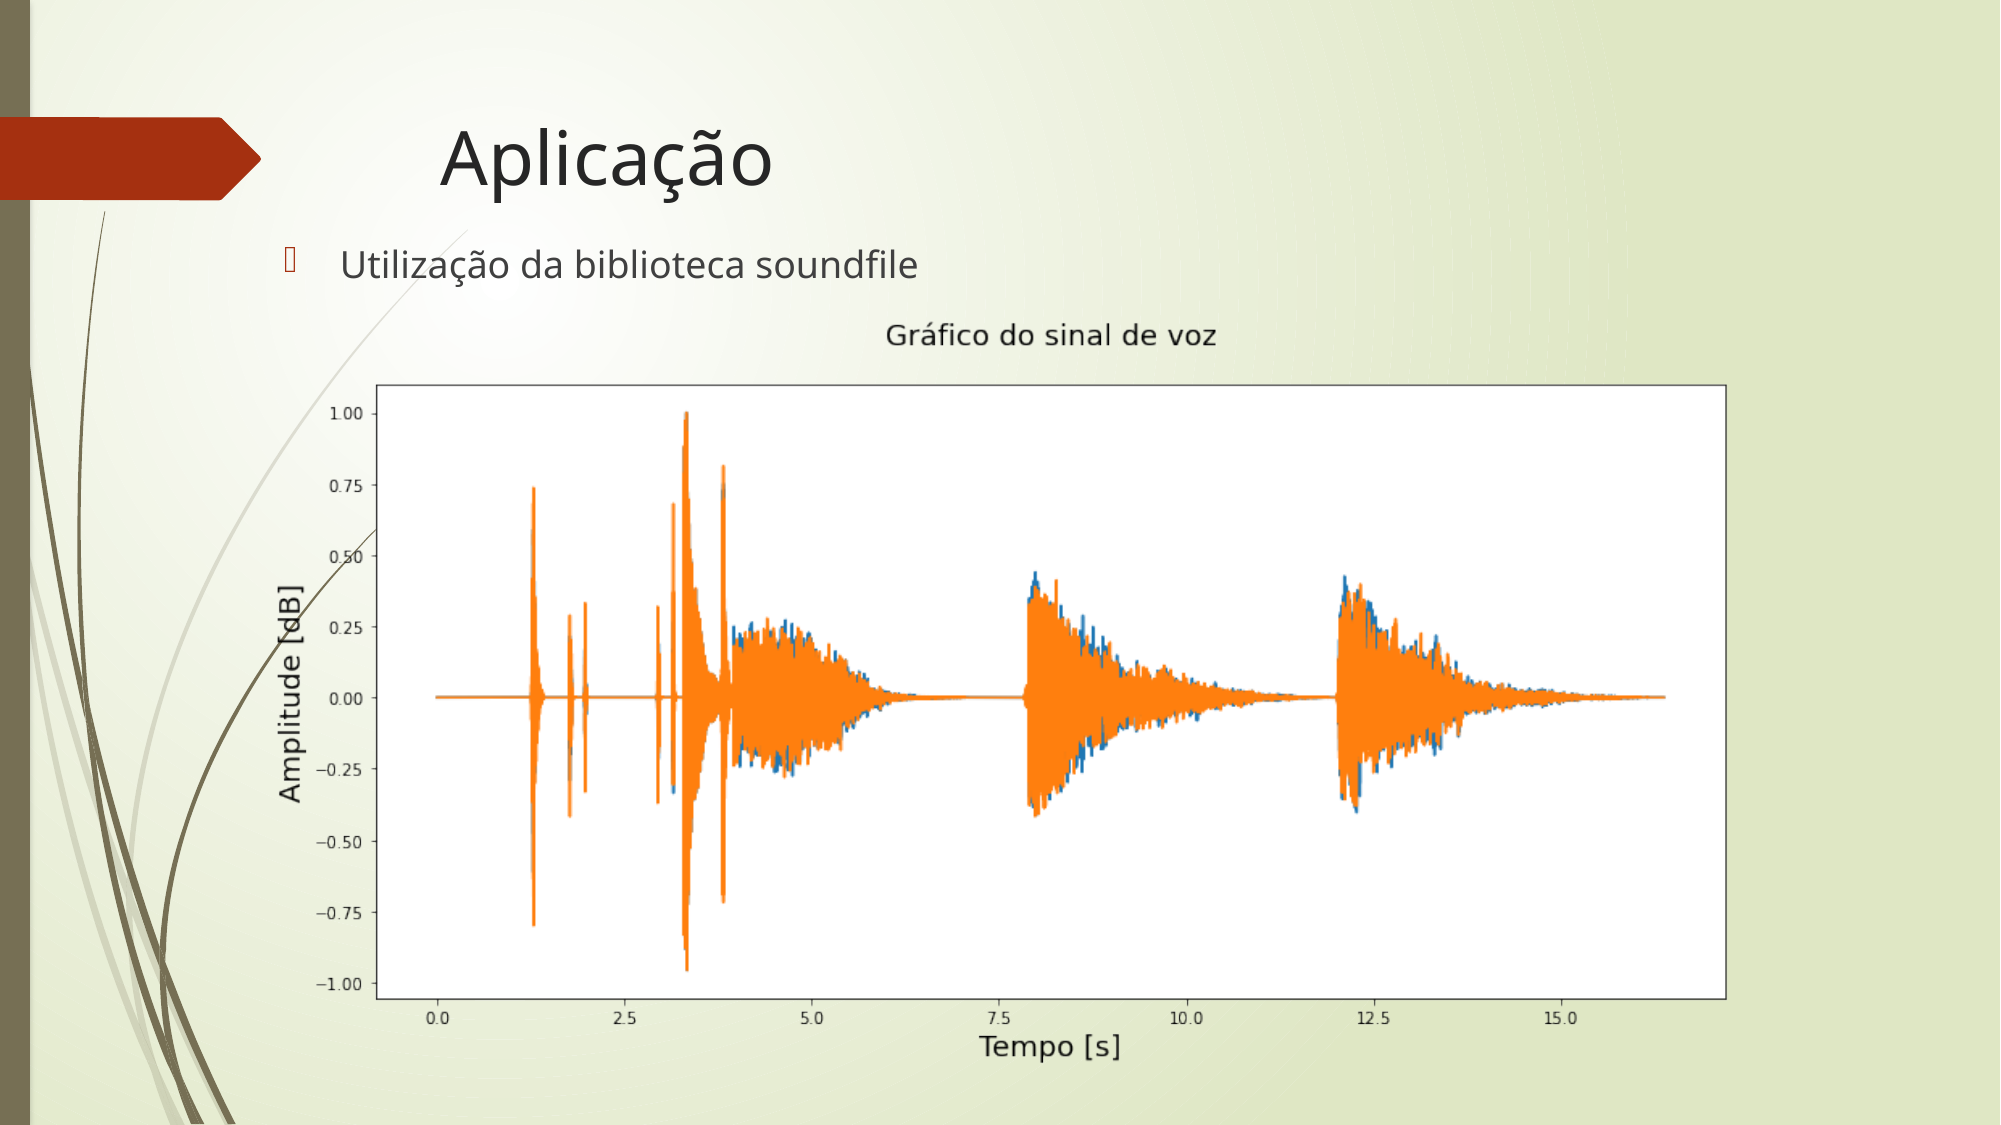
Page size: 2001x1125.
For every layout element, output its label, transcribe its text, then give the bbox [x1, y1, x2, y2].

title Aplicação [425, 102, 1888, 313]
picture [268, 312, 1737, 1073]
list Utilização da biblioteca soundfile [268, 233, 1732, 312]
